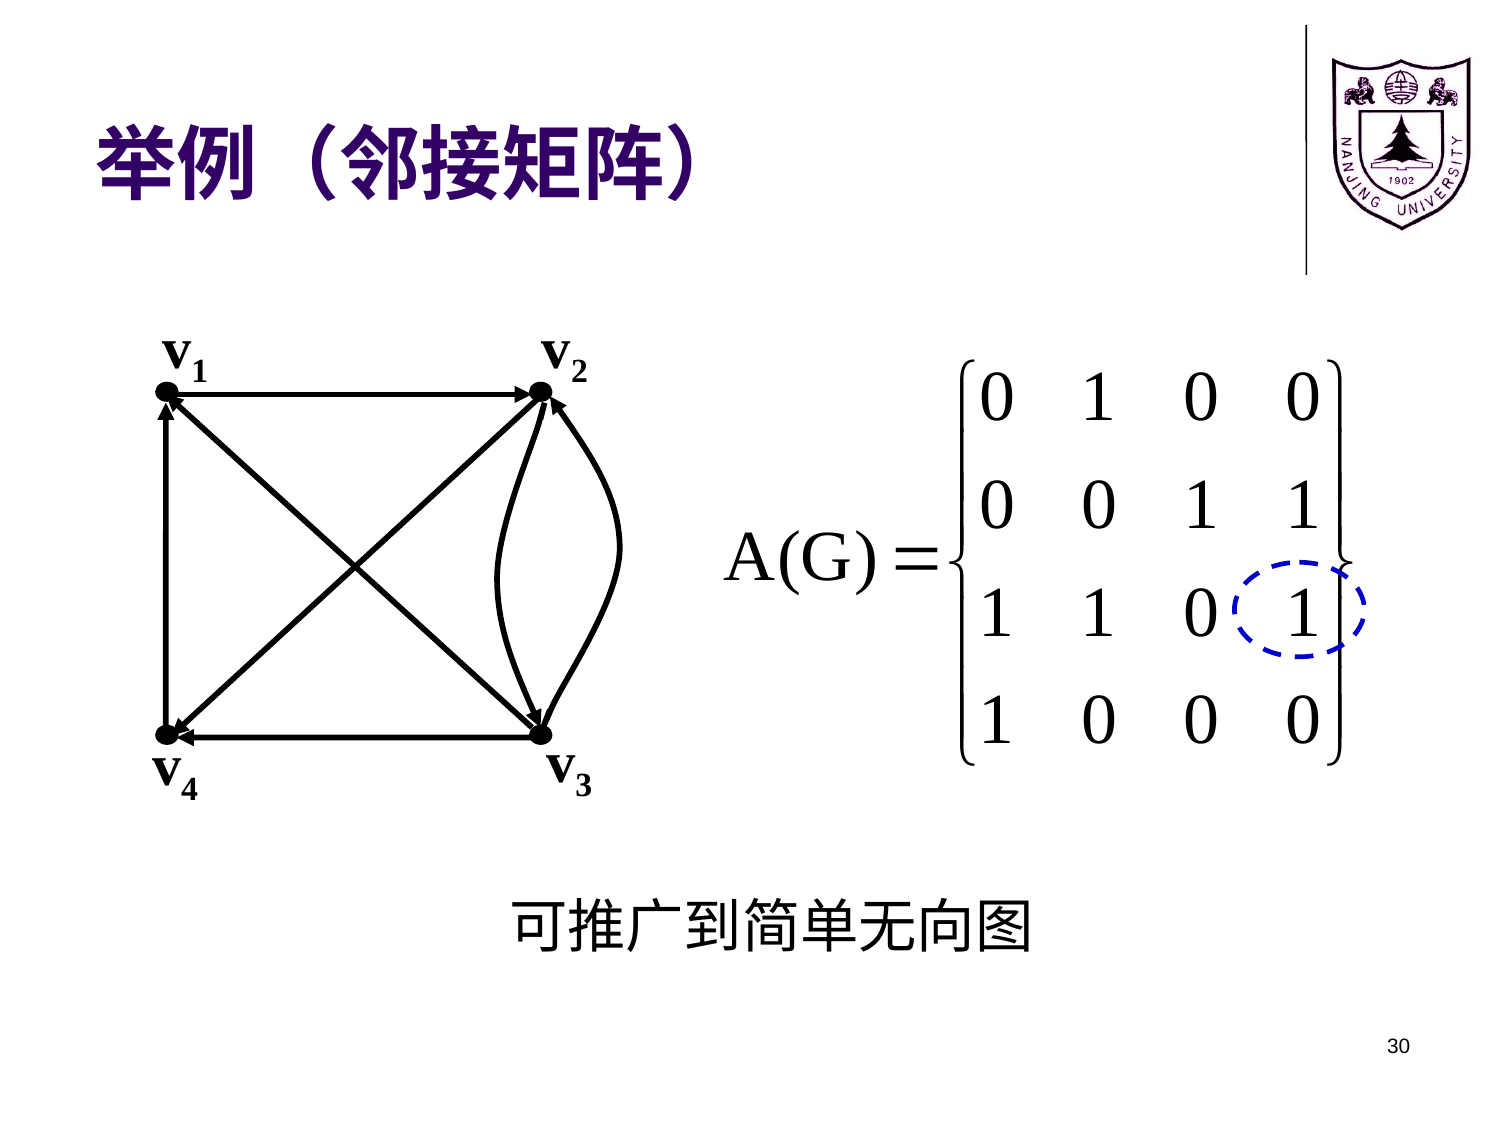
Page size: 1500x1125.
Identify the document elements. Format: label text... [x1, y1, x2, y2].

picture [1328, 51, 1481, 235]
title 举例（邻接矩阵） [80, 61, 1390, 217]
text_box 可推广到简单无向图 [494, 881, 1049, 967]
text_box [714, 349, 1368, 777]
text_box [135, 302, 621, 806]
slide_number 30 [1074, 1024, 1426, 1101]
